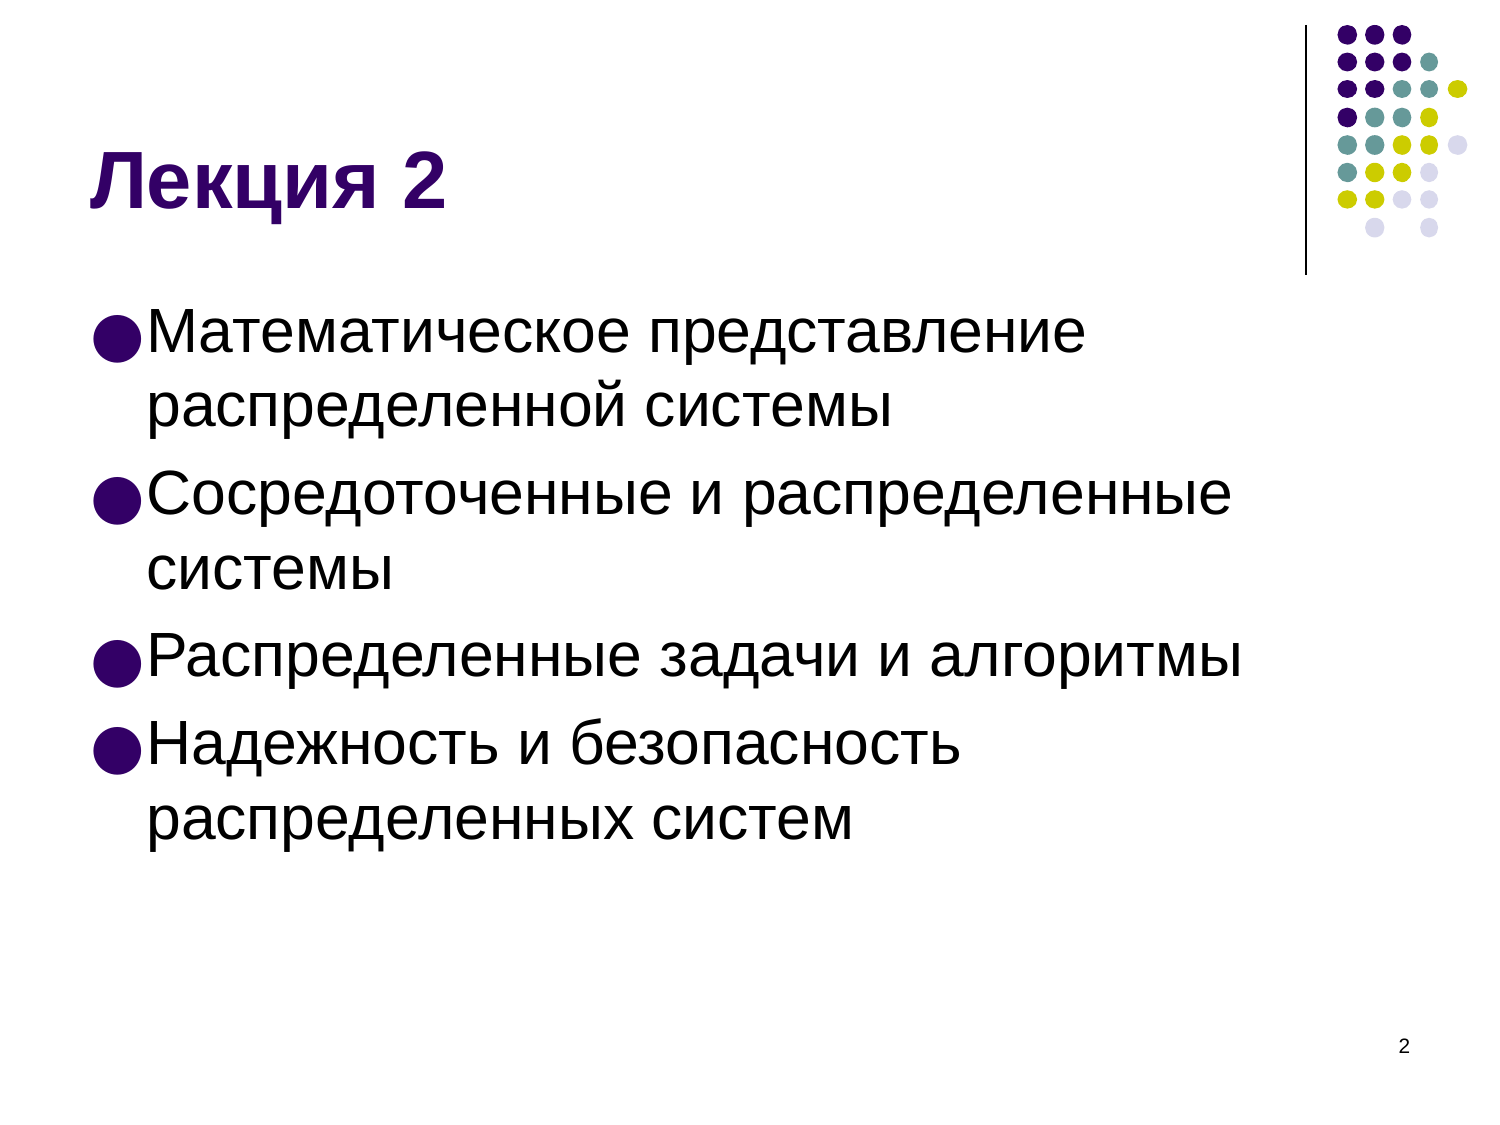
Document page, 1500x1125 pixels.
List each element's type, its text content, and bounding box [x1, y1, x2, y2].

list Математическое представление распределенной системы Сосредоточенные и распределенные системы Распределенные задачи и алгоритмы Надежность и безопасность распределенных систем [75, 282, 1425, 1006]
text_box ‹#› [1074, 1024, 1425, 1100]
title Лекция 2 [75, 20, 1313, 233]
